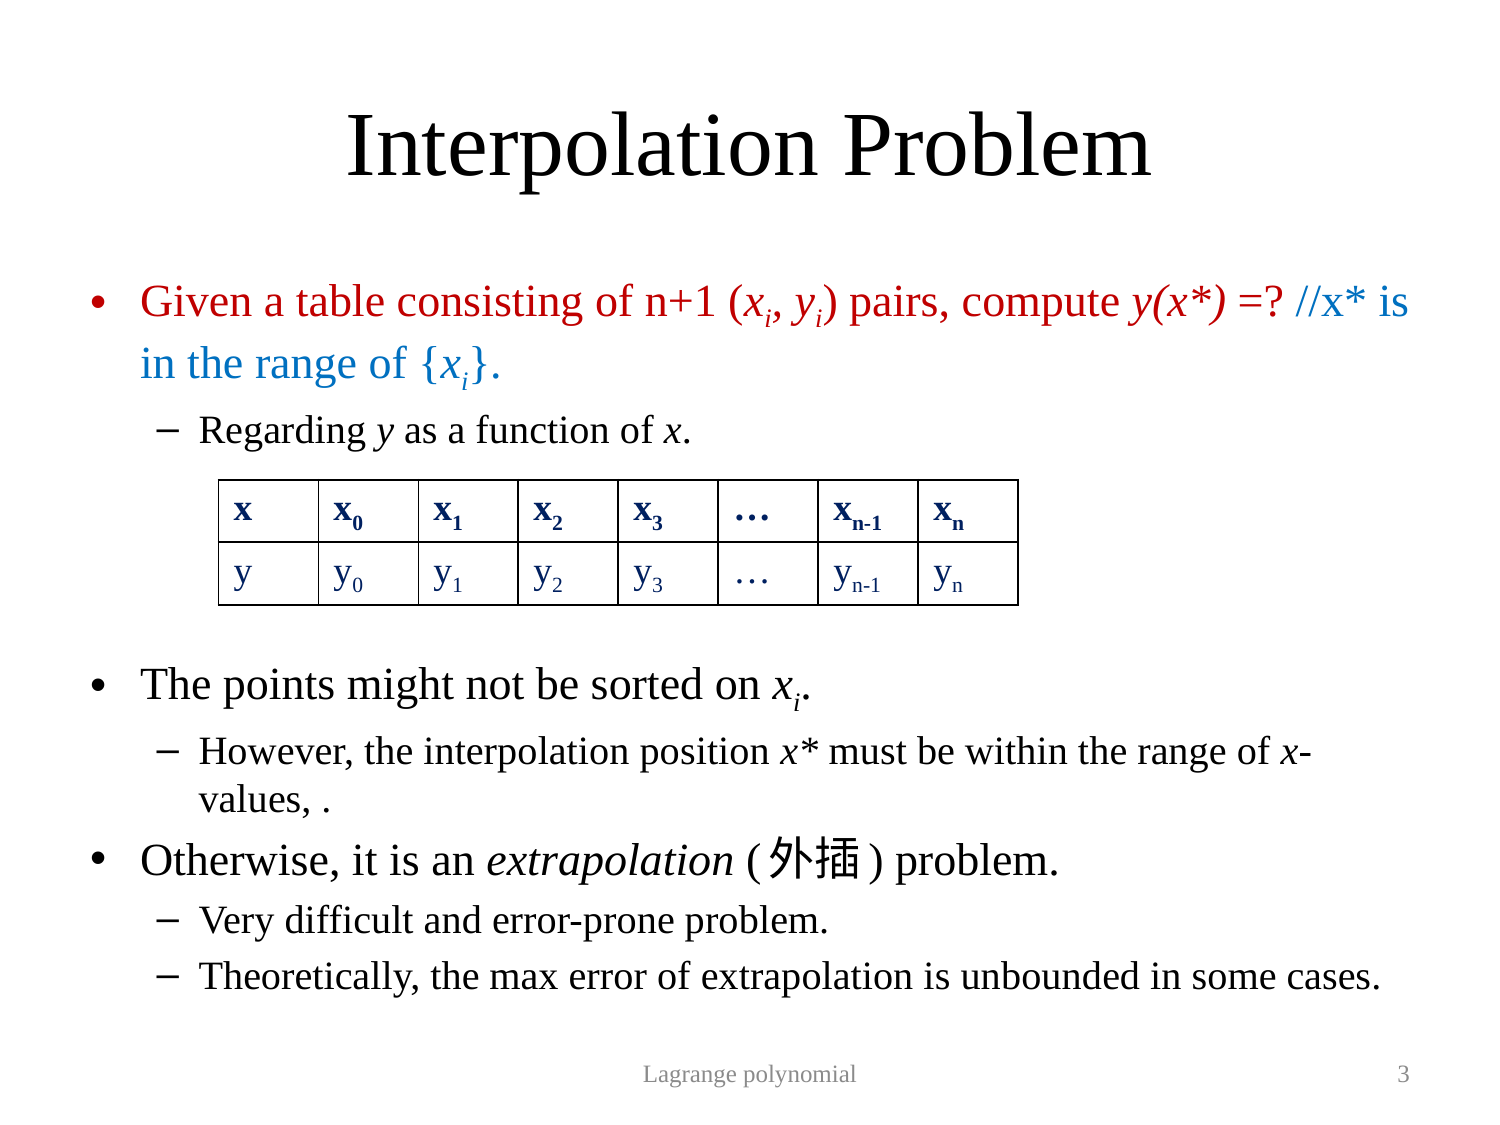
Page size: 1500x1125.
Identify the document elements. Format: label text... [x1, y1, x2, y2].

footer Lagrange polynomial [512, 1042, 988, 1103]
table_cell y1 [419, 543, 517, 604]
table_cell … [719, 543, 817, 604]
table_cell yn-1 [819, 543, 917, 604]
table_cell y3 [619, 543, 717, 604]
table_cell yn [919, 543, 1017, 604]
table_cell y [219, 543, 318, 604]
table_header x2 [519, 481, 617, 541]
table_header x [219, 481, 318, 541]
table_cell y0 [319, 543, 418, 604]
table_header x1 [419, 481, 517, 541]
table_header x3 [619, 481, 717, 541]
table_header … [719, 481, 817, 541]
table_header x0 [319, 481, 418, 541]
table_cell y2 [519, 543, 617, 604]
slide_number 3 [1074, 1042, 1425, 1103]
title Interpolation Problem [75, 45, 1425, 233]
table_header xn-1 [819, 481, 917, 541]
table_header xn [919, 481, 1017, 541]
